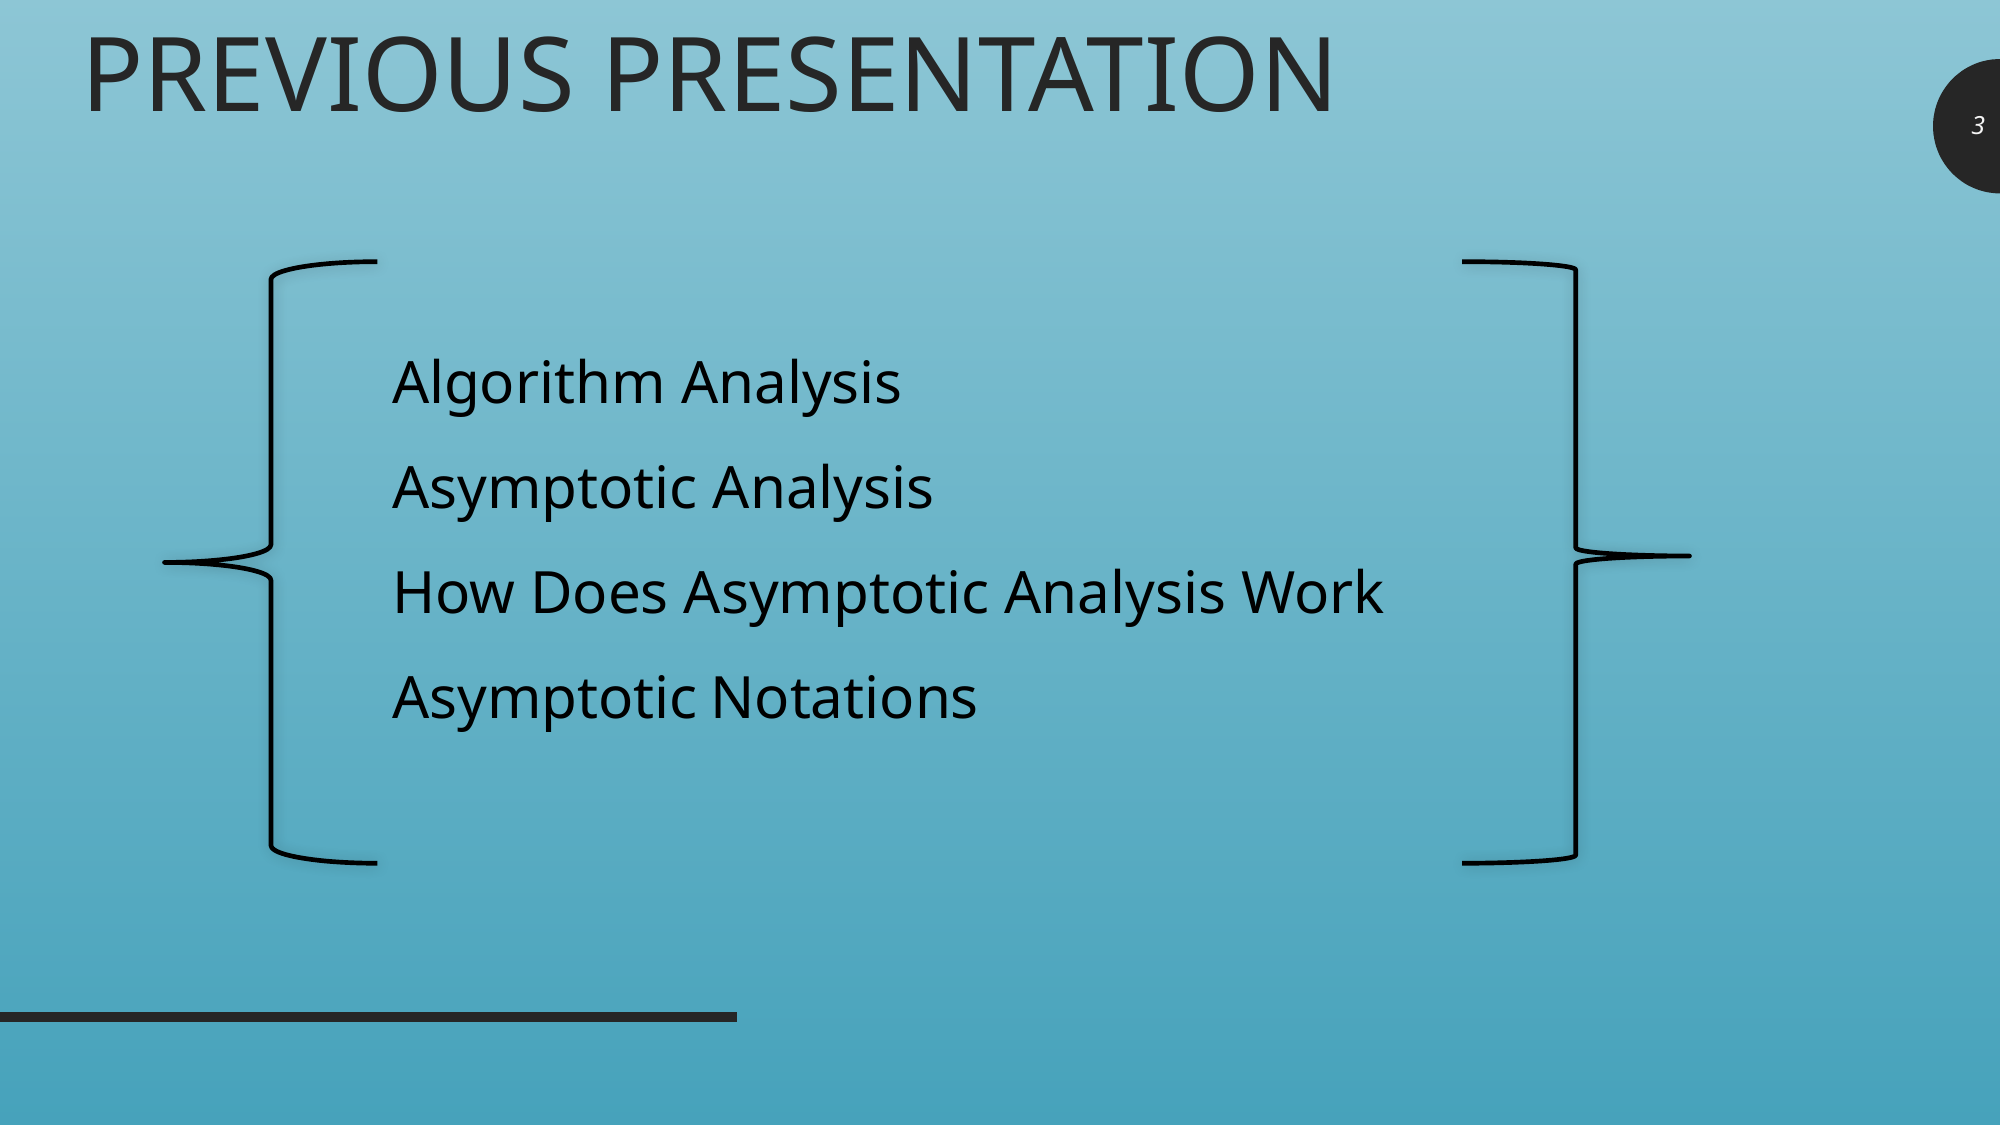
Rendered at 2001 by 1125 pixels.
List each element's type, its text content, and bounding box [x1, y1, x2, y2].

text_box [1462, 261, 1691, 864]
title PREVIOUS PRESENTATION [30, 14, 1391, 142]
text_box Algorithm Analysis Asymptotic Analysis How Does Asymptotic Analysis Work Asymptotic Notations [377, 303, 1576, 738]
text_box [163, 261, 378, 864]
slide_number 3 [1933, 96, 2000, 157]
